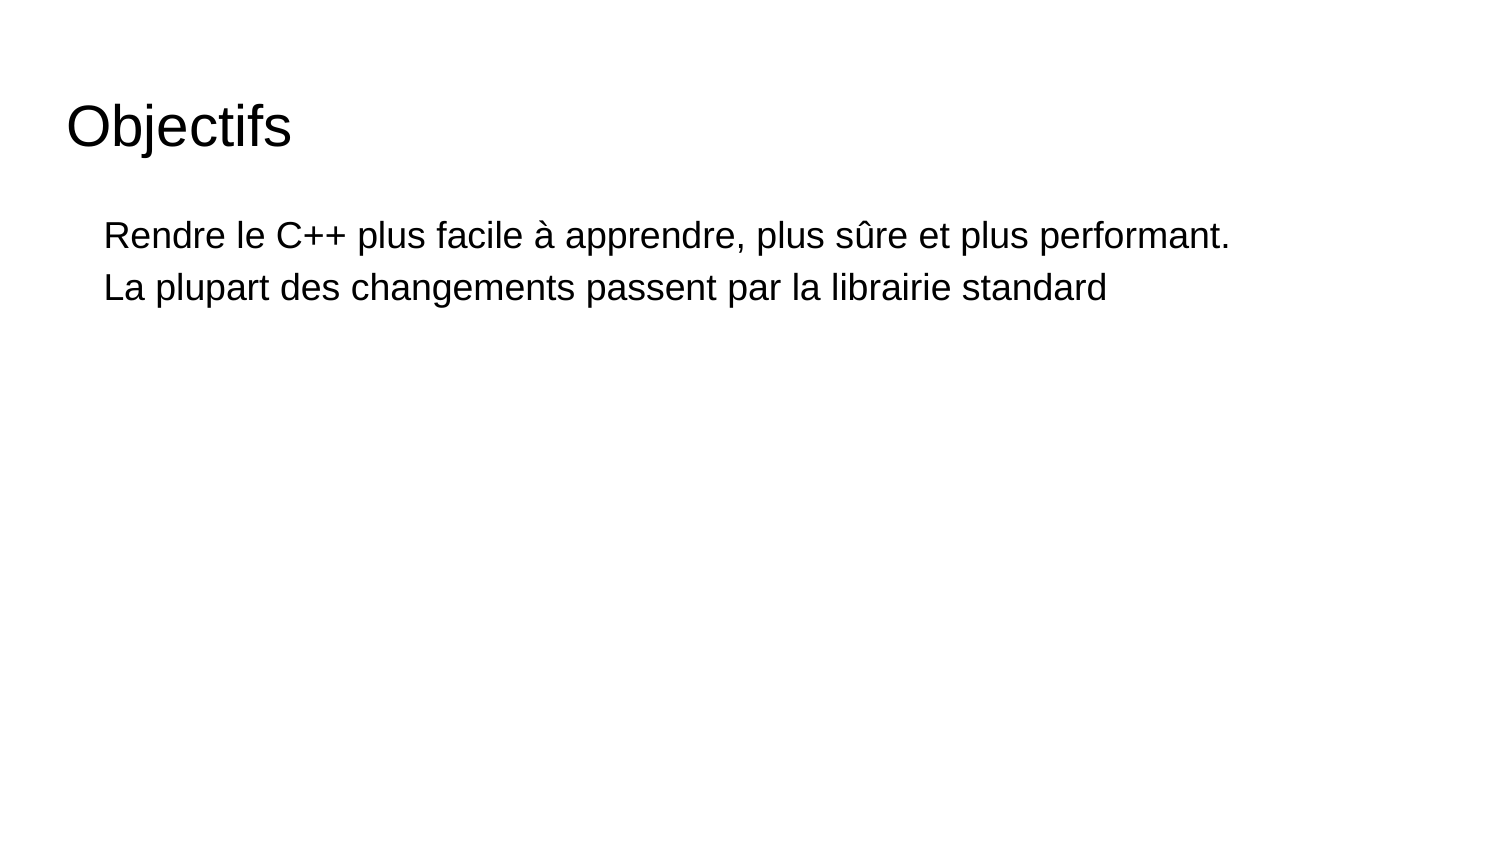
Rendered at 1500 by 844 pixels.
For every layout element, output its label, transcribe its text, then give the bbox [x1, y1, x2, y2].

list Rendre le C++ plus facile à apprendre, plus sûre et plus performant. La plupart des changements passent par la librairie standard [51, 189, 1449, 750]
title Objectifs [51, 72, 1449, 167]
